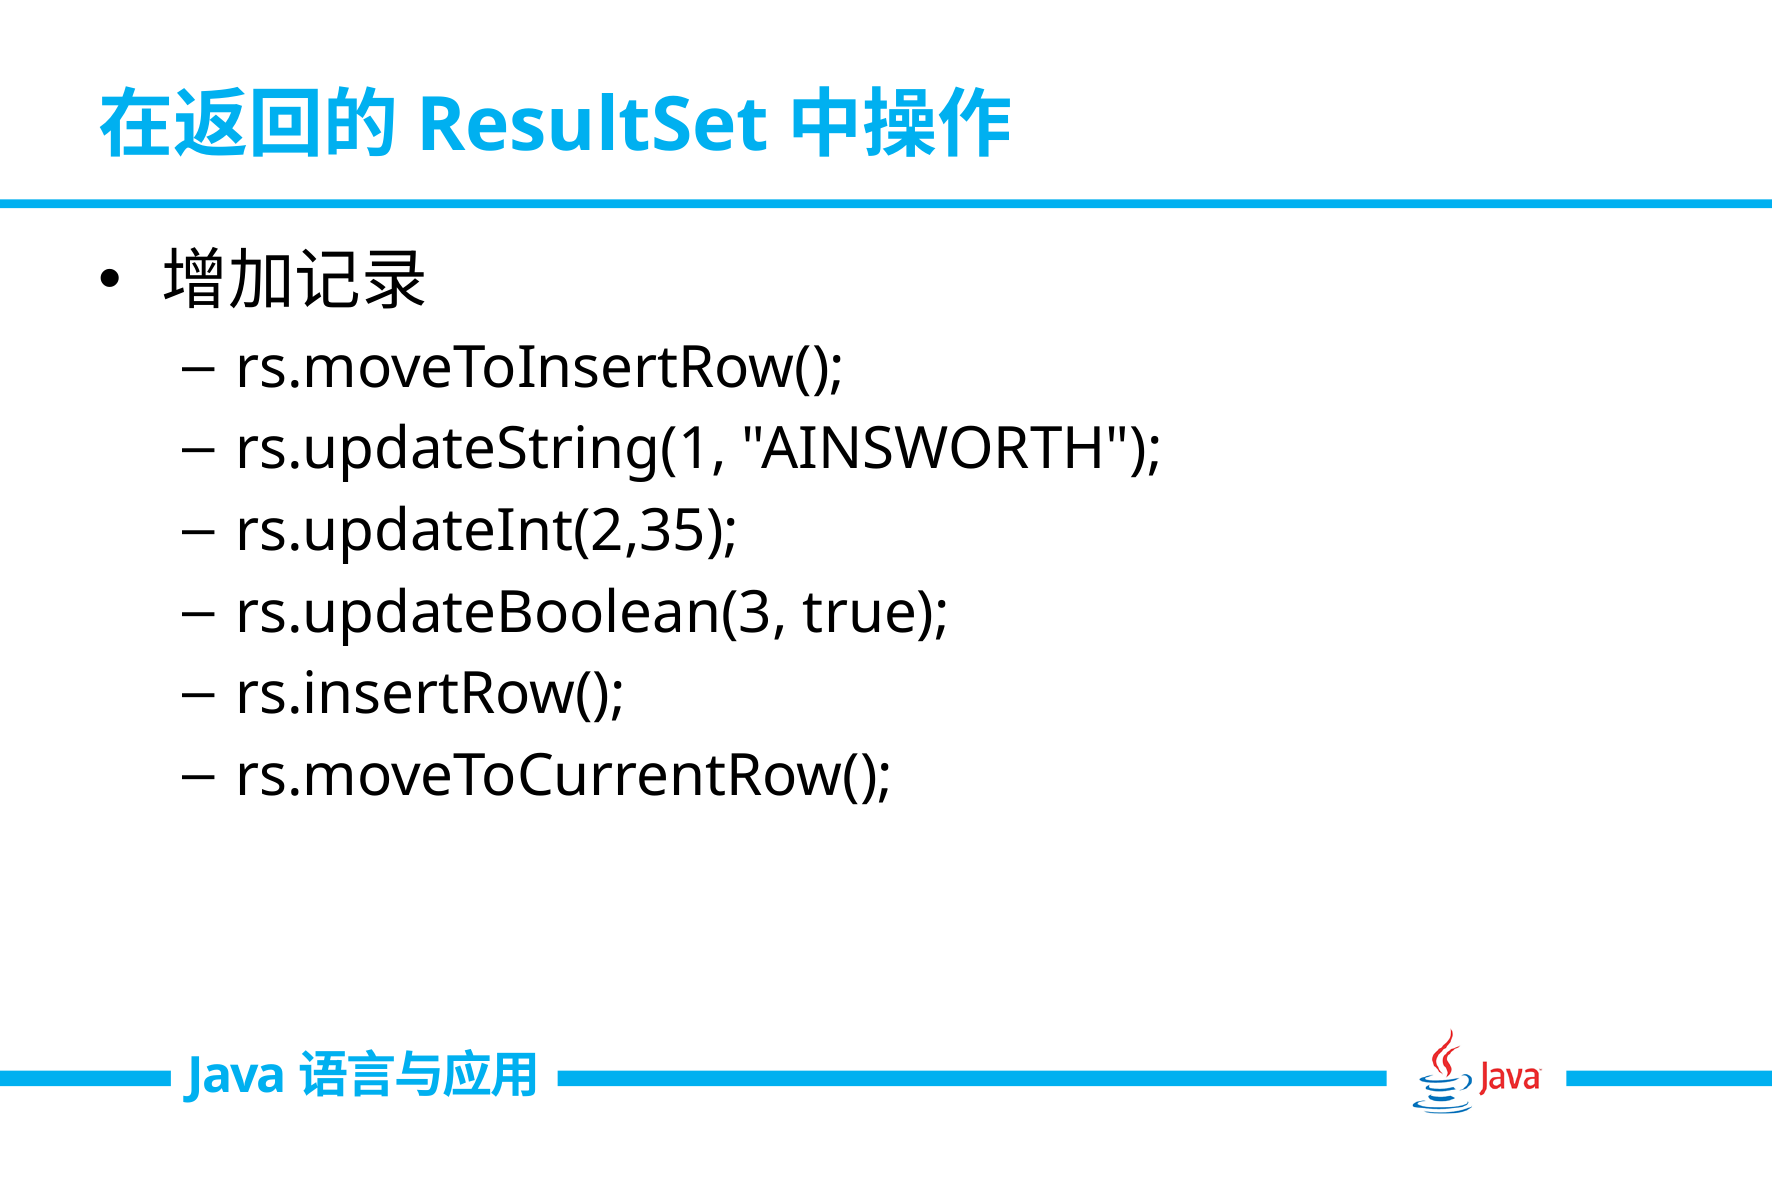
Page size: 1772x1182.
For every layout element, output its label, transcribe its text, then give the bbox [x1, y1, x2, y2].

picture [1386, 1019, 1567, 1117]
list 增加记录 rs.moveToInsertRow(); rs.updateString(1, "AINSWORTH"); rs.updateInt(2,35); rs.updateBoolean(3, true); rs.insertRow(); rs.moveToCurrentRow(); [80, 228, 1677, 1009]
title 在返回的ResultSet中操作 [80, 73, 1677, 168]
